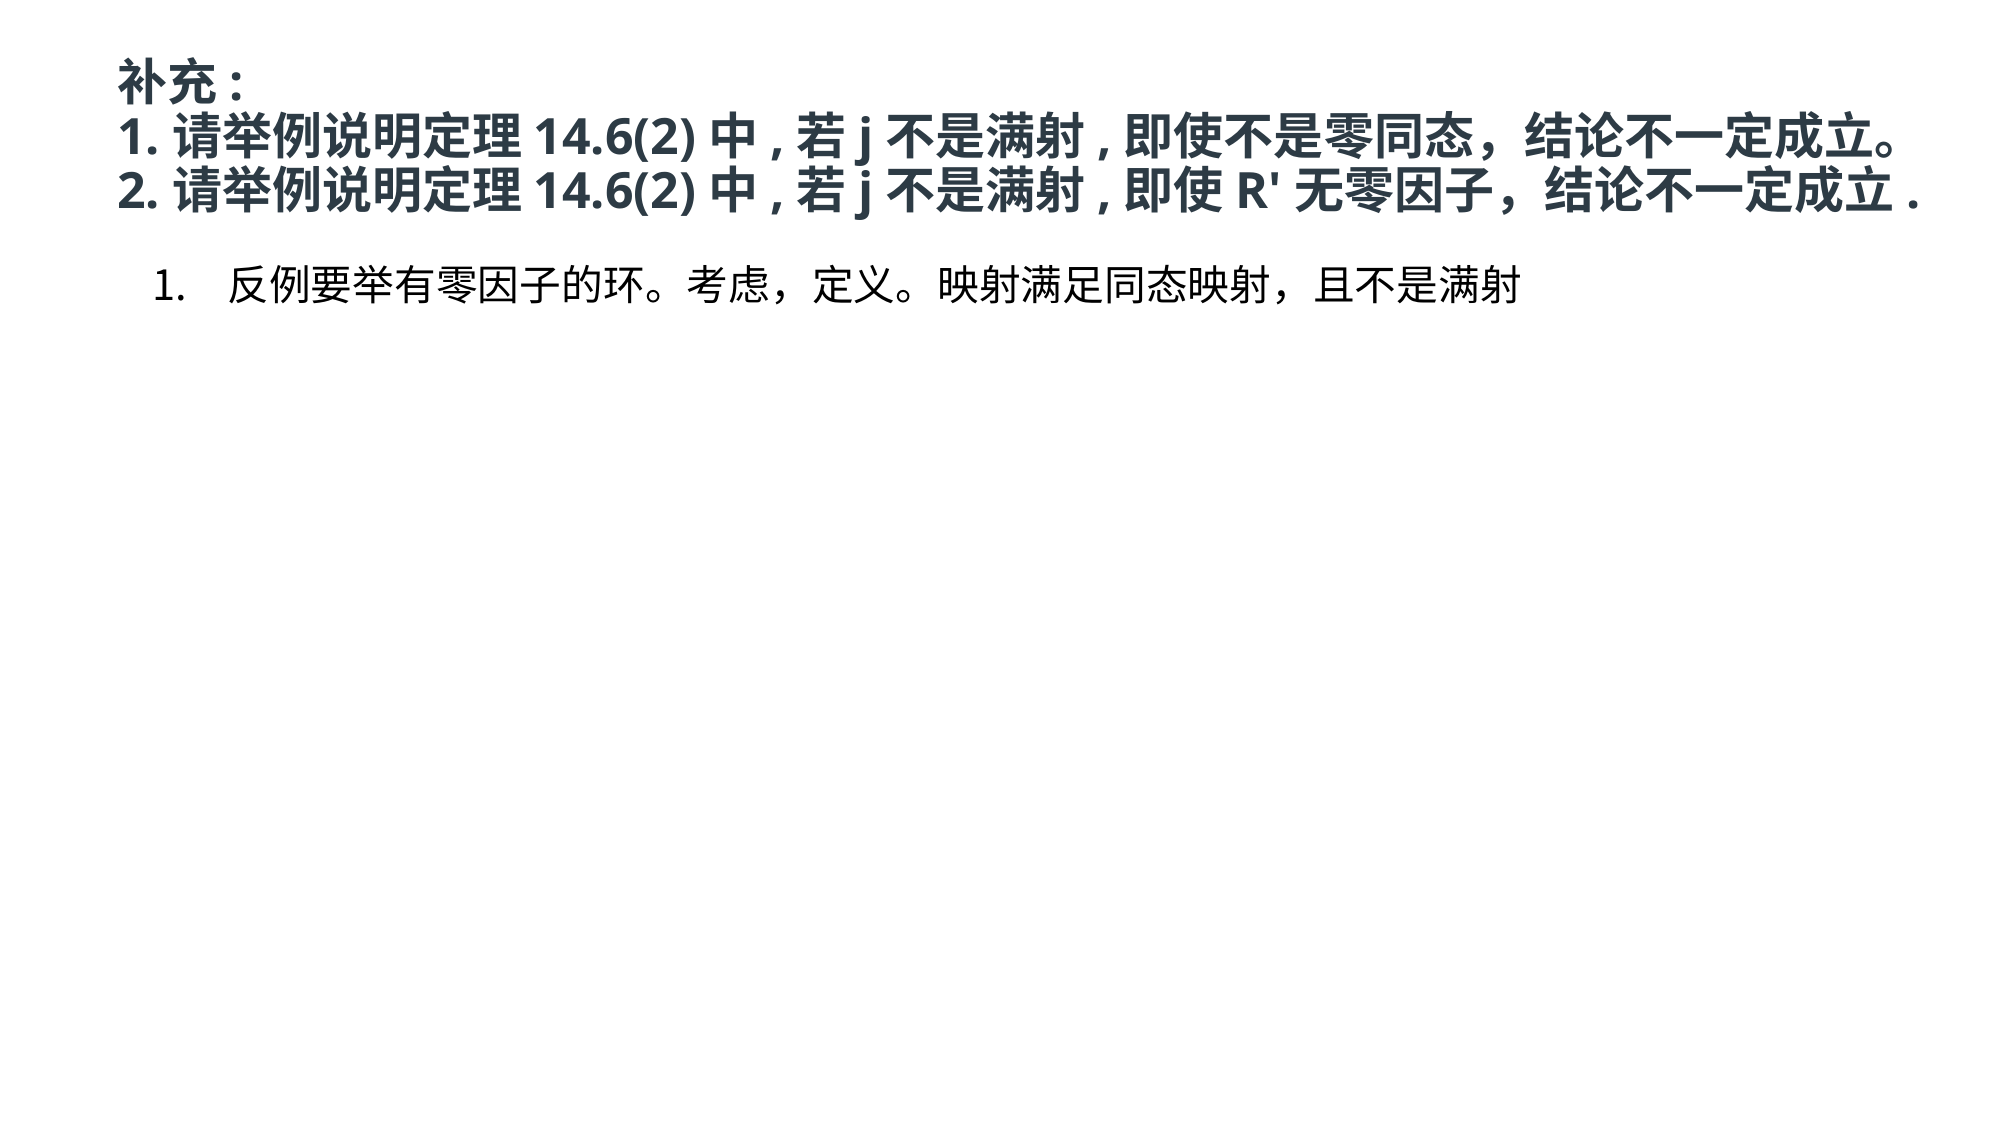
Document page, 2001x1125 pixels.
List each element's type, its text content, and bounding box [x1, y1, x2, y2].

title 补充: 1.请举例说明定理14.6(2)中,若j不是满射,即使不是零同态，结论不一定成立。 2.请举例说明定理14.6(2)中,若j不是满射,即使R'无零因子，结论不一定成立. [102, 59, 1966, 278]
